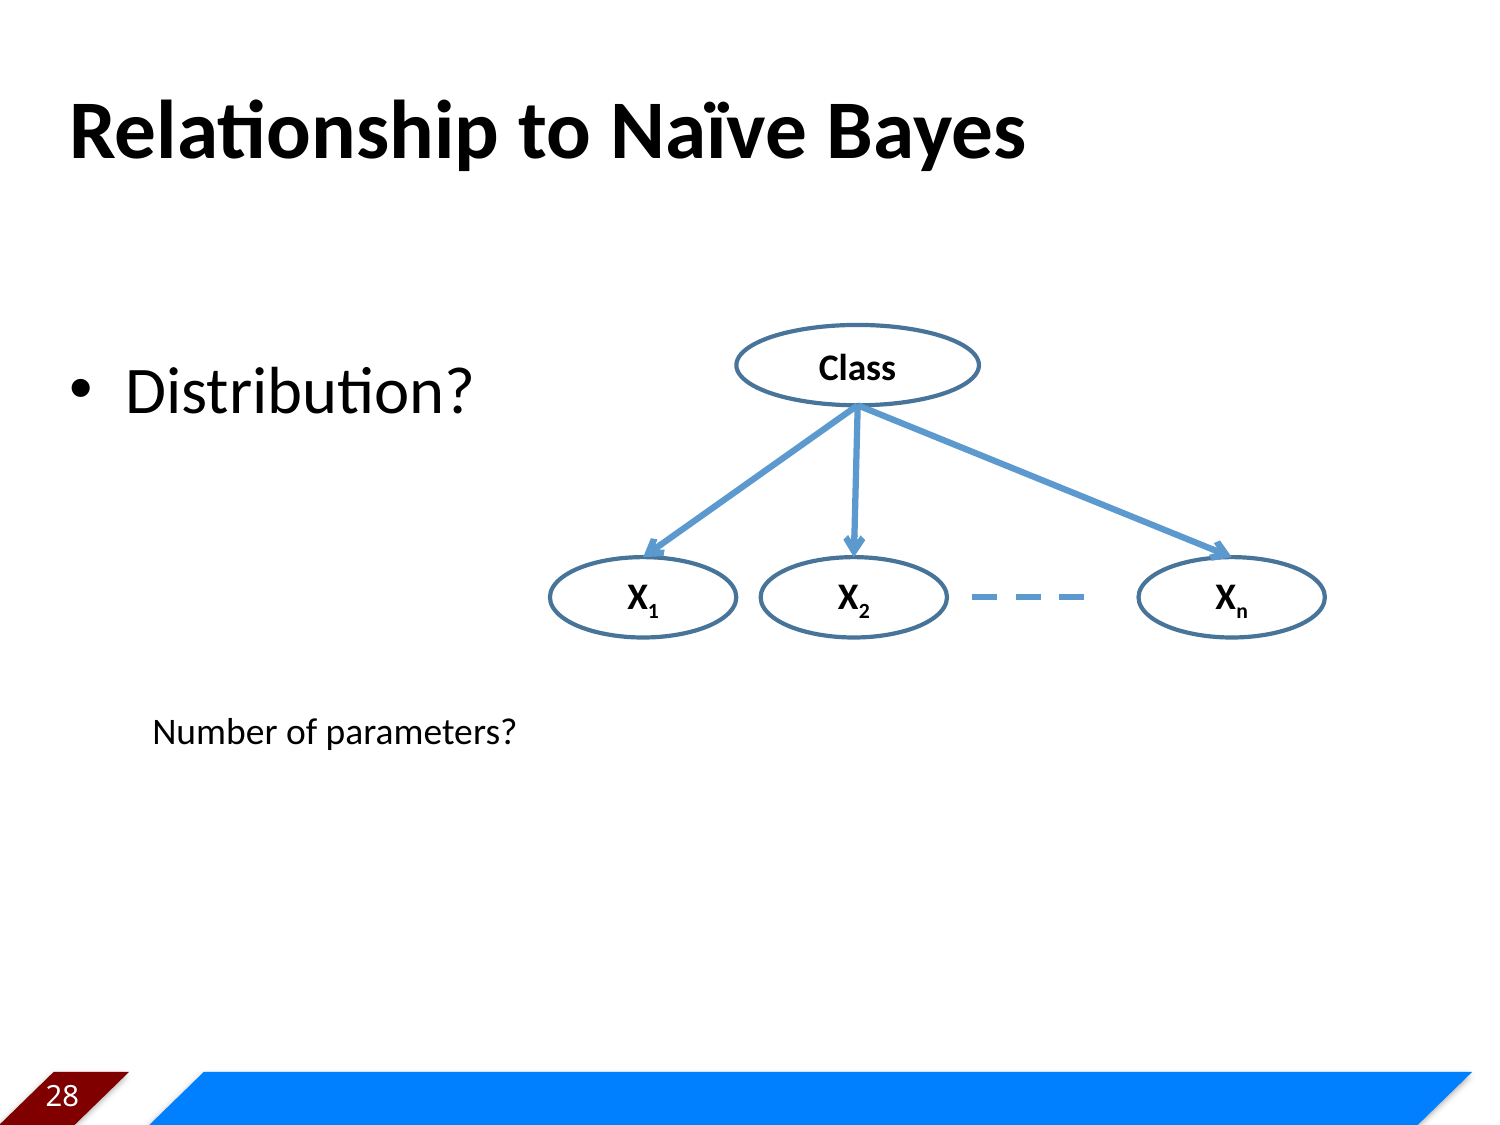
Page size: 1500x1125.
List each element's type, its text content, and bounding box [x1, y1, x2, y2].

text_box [549, 324, 1326, 638]
title Relationship to Naïve Bayes [54, 67, 1459, 184]
text_box Number of parameters? [137, 699, 775, 760]
list Distribution? [54, 246, 1455, 1019]
